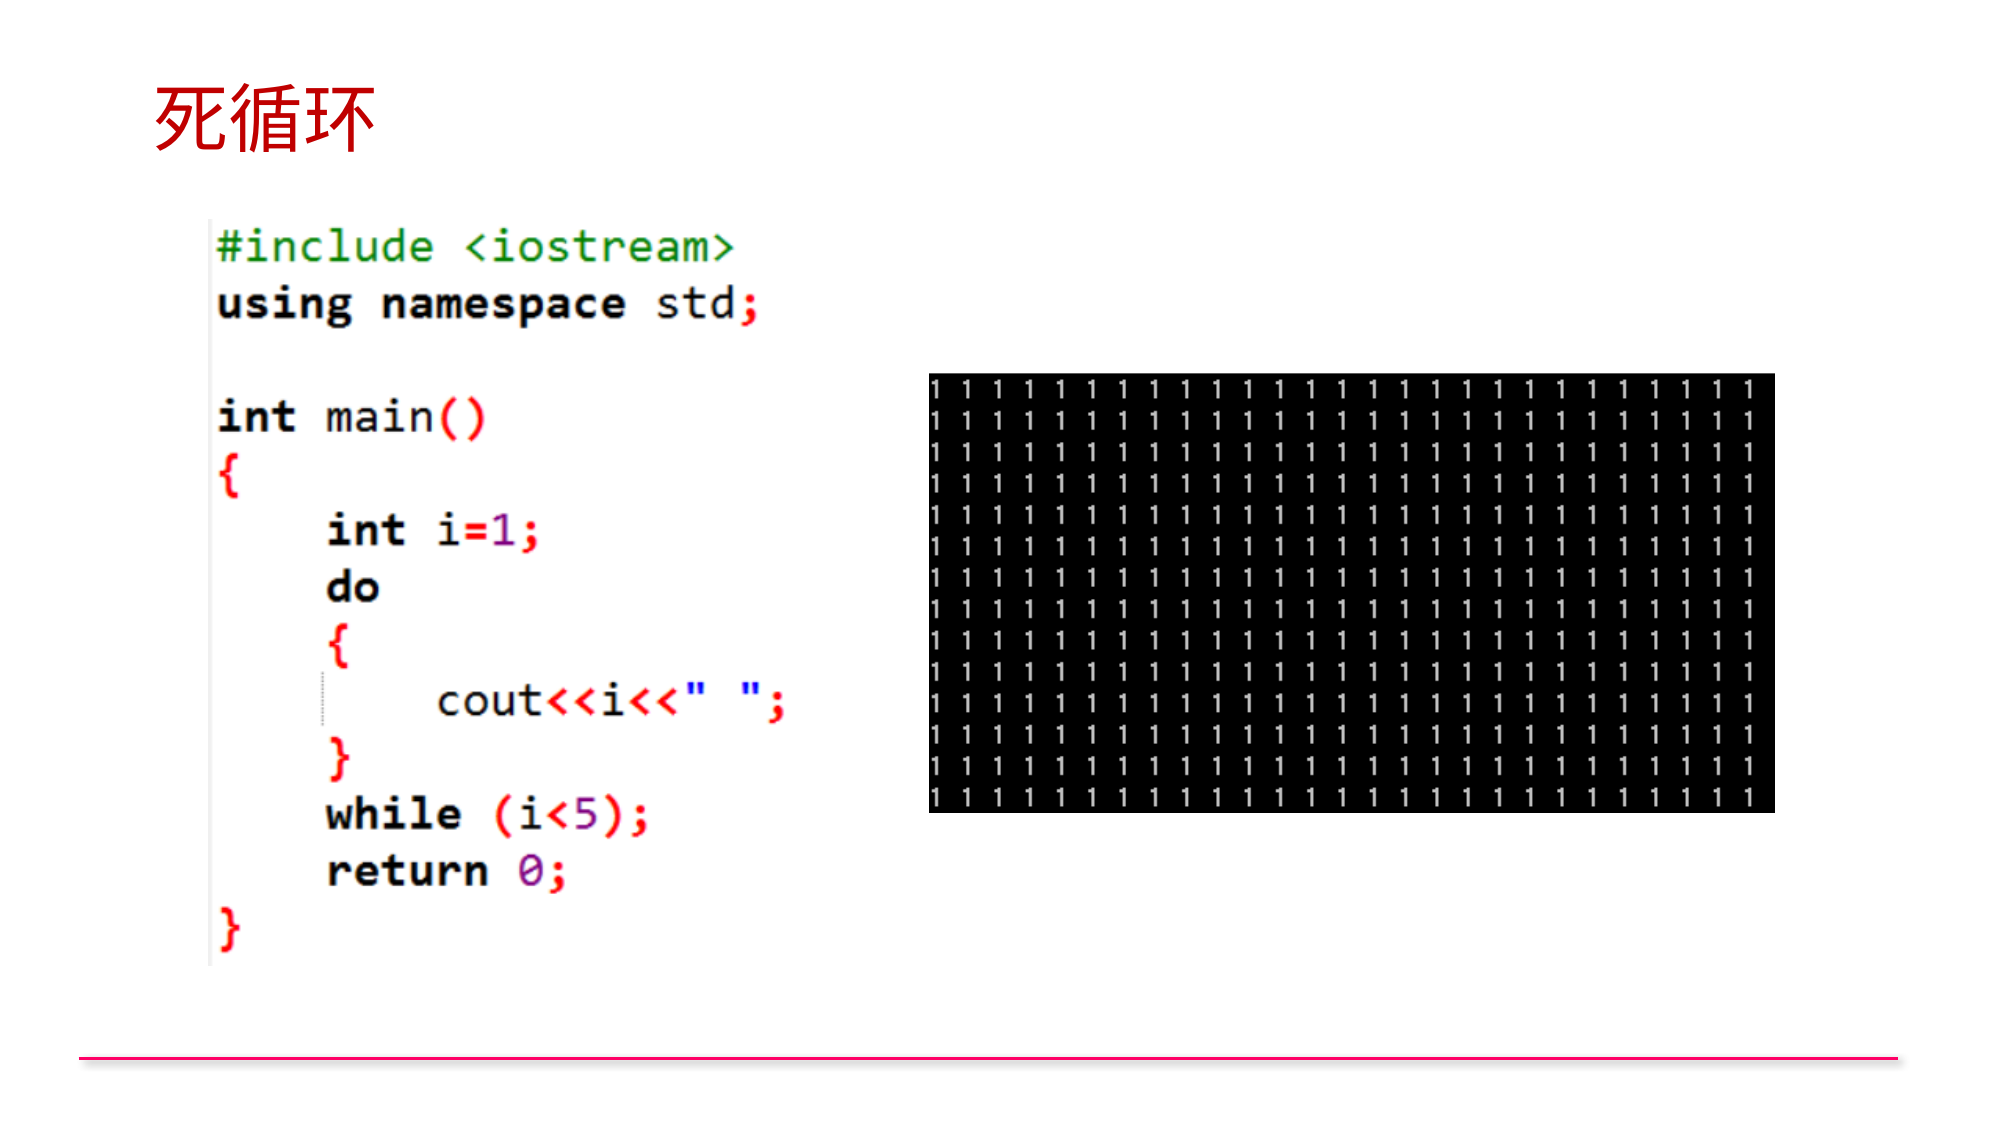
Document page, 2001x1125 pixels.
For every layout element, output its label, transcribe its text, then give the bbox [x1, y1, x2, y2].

title 死循环 [138, 60, 1864, 185]
picture [208, 219, 839, 966]
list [929, 373, 1775, 813]
